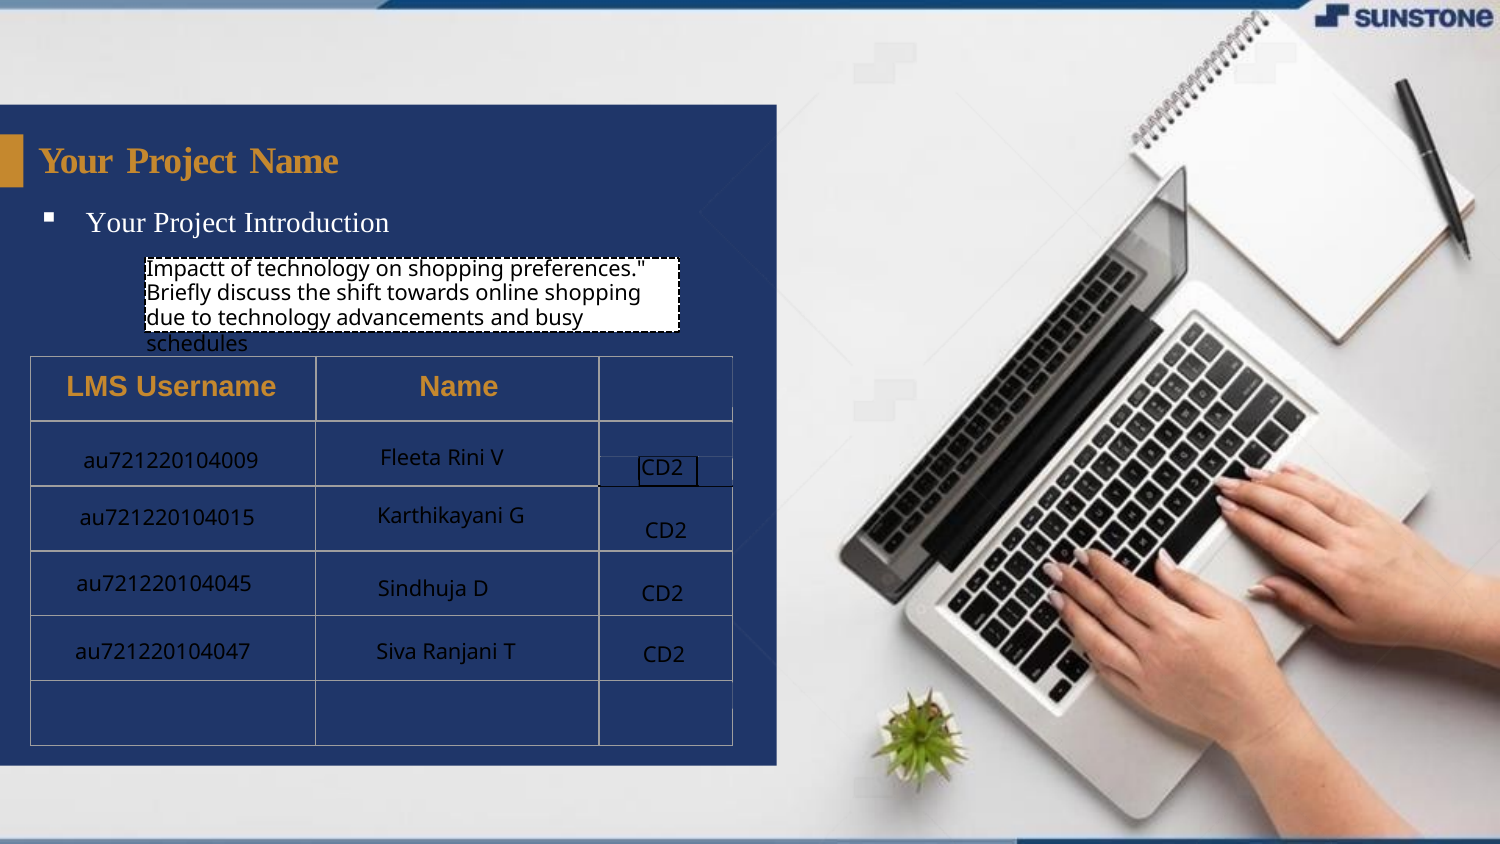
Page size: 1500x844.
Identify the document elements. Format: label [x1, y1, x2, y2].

text_box [79, 508, 266, 537]
text_box [374, 506, 535, 536]
text_box [81, 452, 268, 481]
text_box [0, 38, 1500, 844]
text_box [76, 573, 263, 603]
text_box [74, 642, 262, 672]
picture [0, 0, 1500, 38]
text_box [600, 361, 733, 750]
text_box [377, 448, 520, 477]
text_box [375, 580, 499, 609]
text_box [374, 642, 531, 671]
